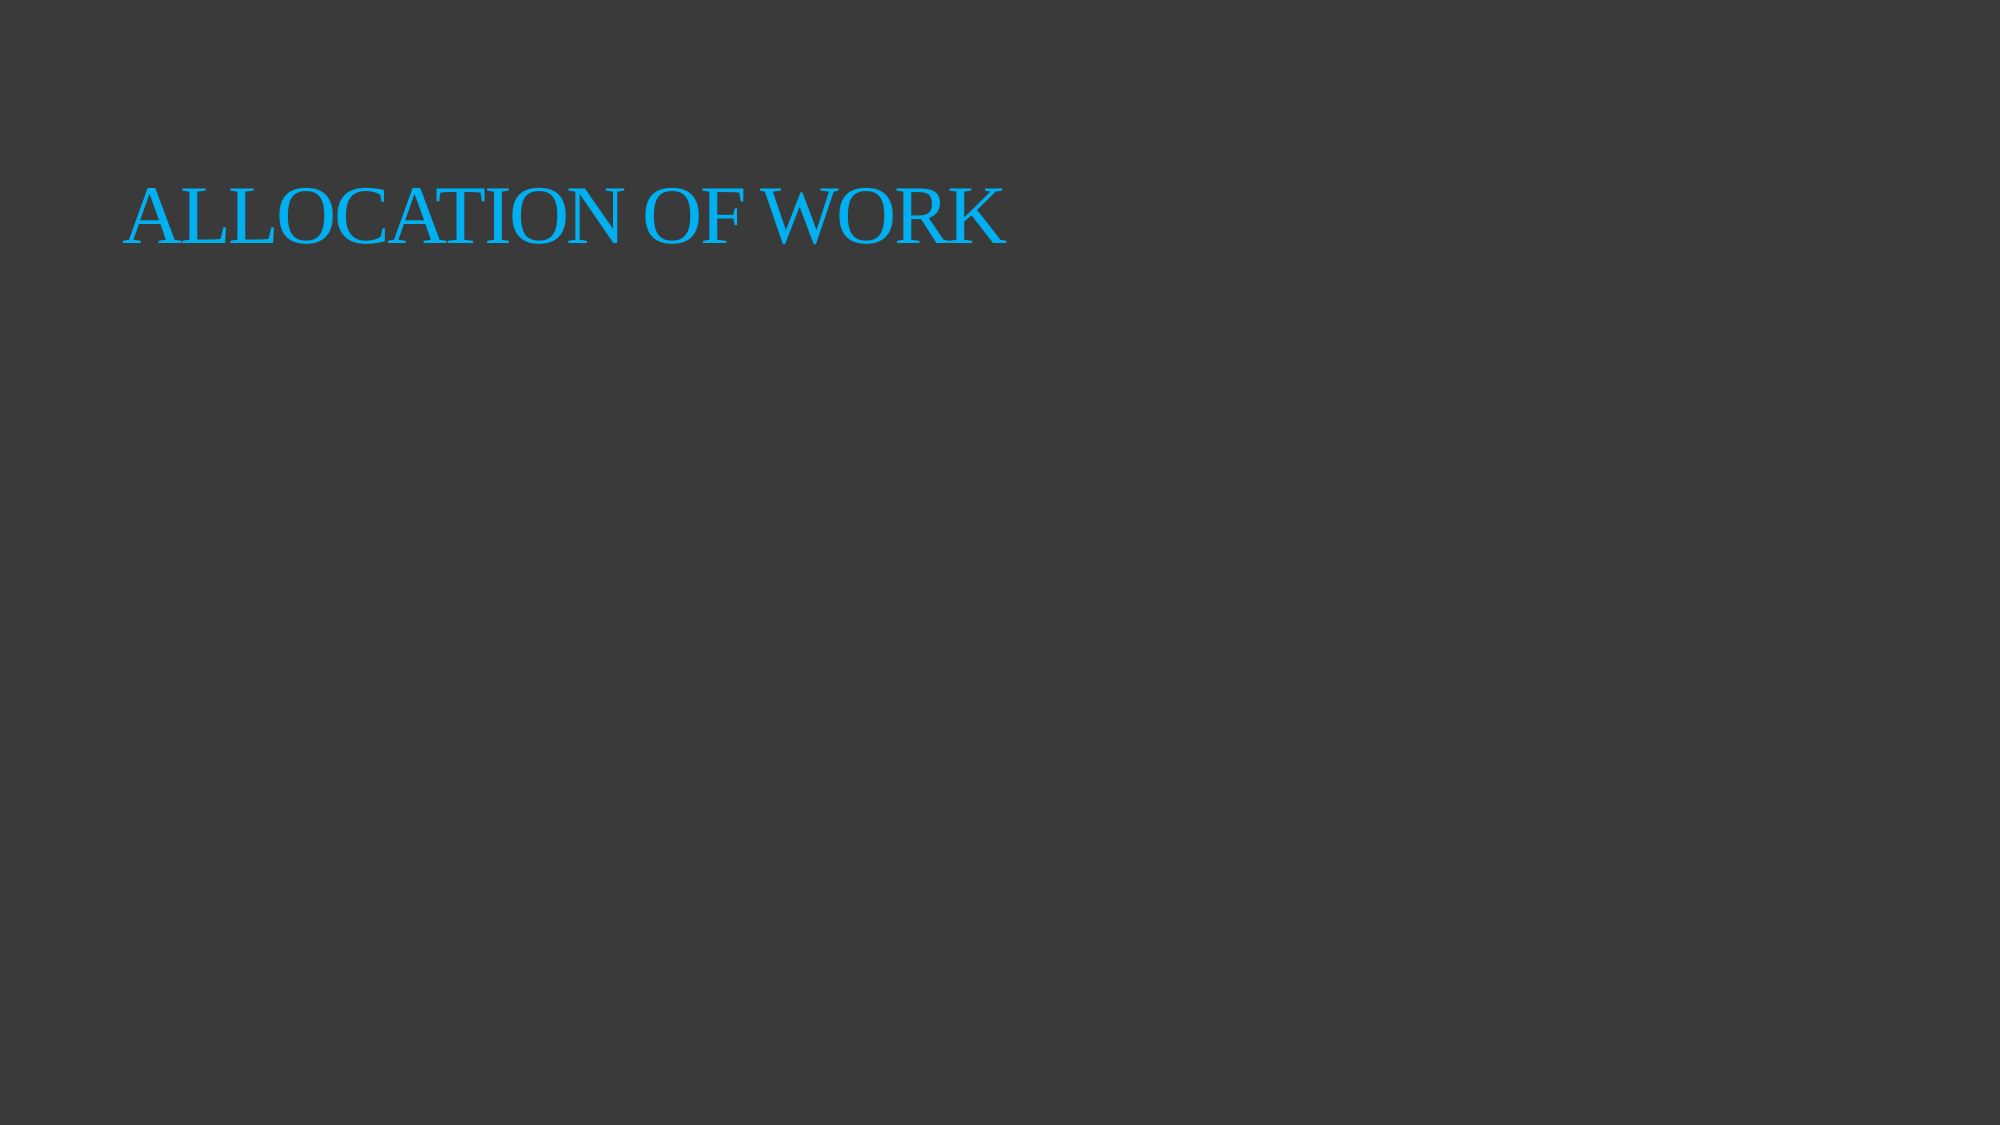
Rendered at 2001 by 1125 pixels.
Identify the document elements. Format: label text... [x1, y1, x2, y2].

title ALLOCATION OF WORK [107, 81, 1875, 354]
